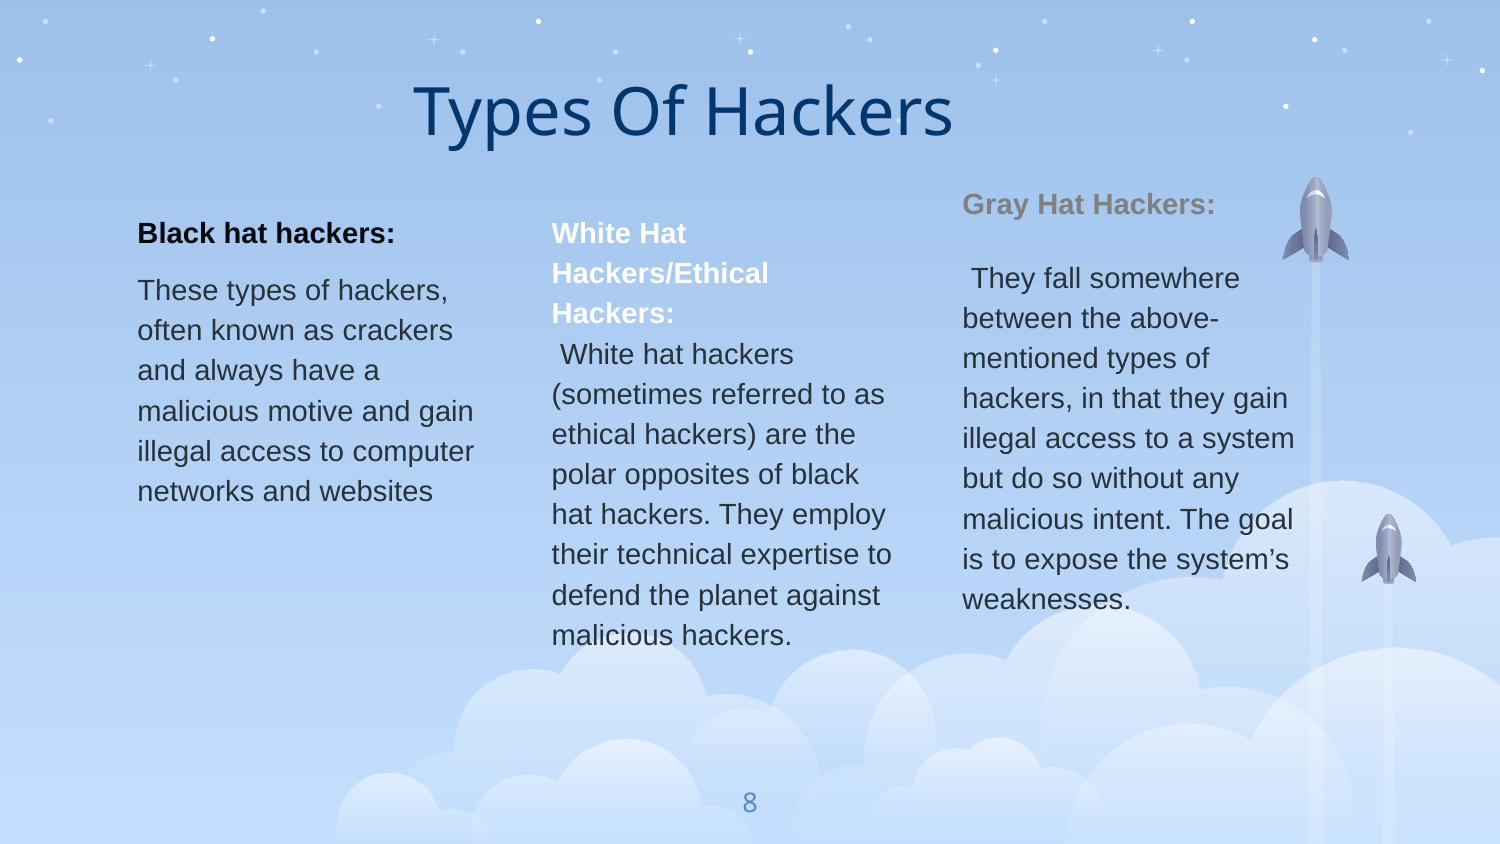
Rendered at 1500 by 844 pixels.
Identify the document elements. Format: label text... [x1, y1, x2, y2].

list White Hat Hackers/Ethical Hackers: White hat hackers (sometimes referred to as ethical hackers) are the polar opposites of black hat hackers. They employ their technical expertise to defend the planet against malicious hackers. [551, 209, 895, 451]
text_box 8 [704, 771, 795, 837]
list Black hat hackers: These types of hackers, often known as crackers and always have a malicious motive and gain illegal access to computer networks and websites [137, 209, 480, 627]
title Types Of Hackers [413, 84, 1500, 150]
list Gray Hat Hackers: They fall somewhere between the above-mentioned types of hackers, in that they gain illegal access to a system but do so without any malicious intent. The goal is to expose the system’s weaknesses. [962, 180, 1305, 422]
